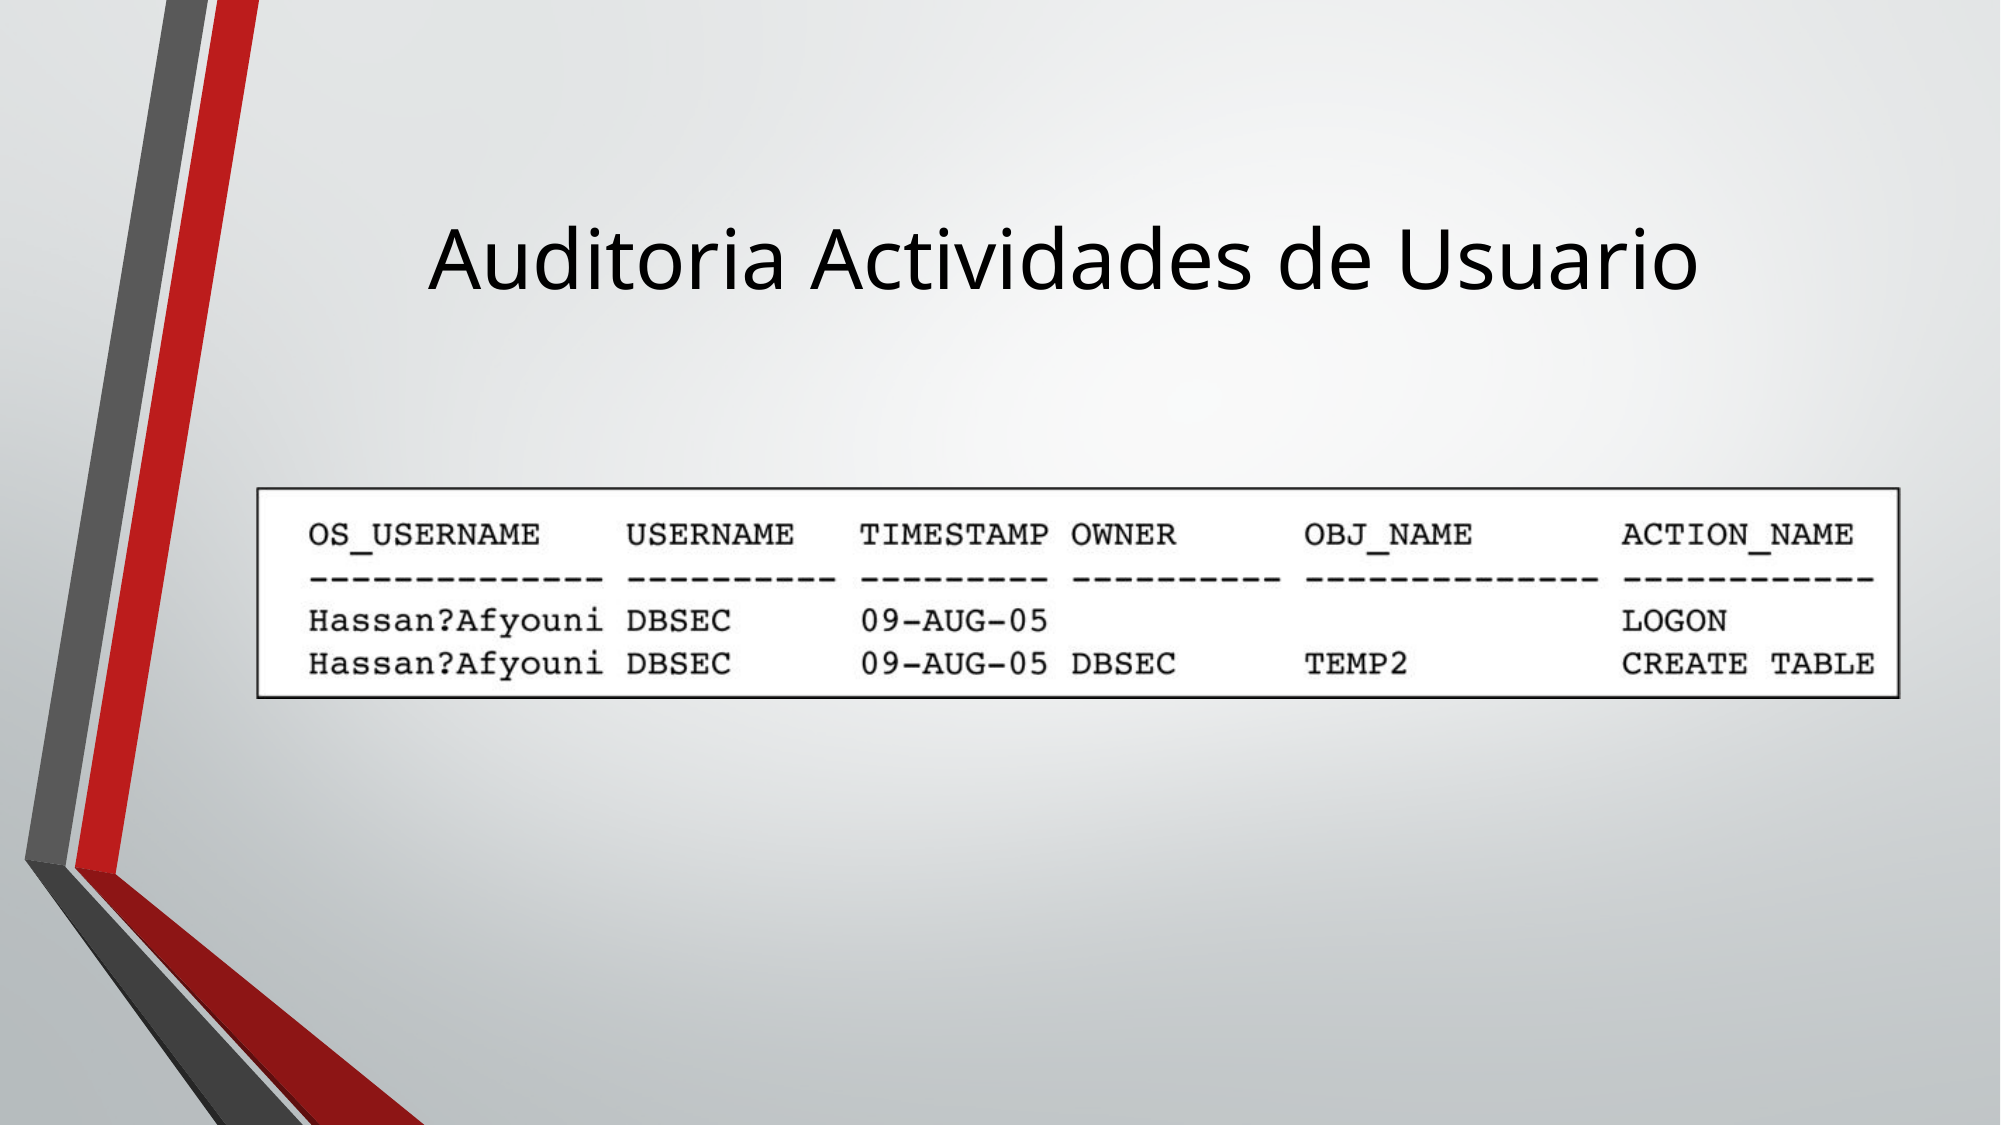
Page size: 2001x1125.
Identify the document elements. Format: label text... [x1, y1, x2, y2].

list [256, 487, 1901, 699]
title Auditoria Actividades de Usuario [243, 112, 1887, 400]
